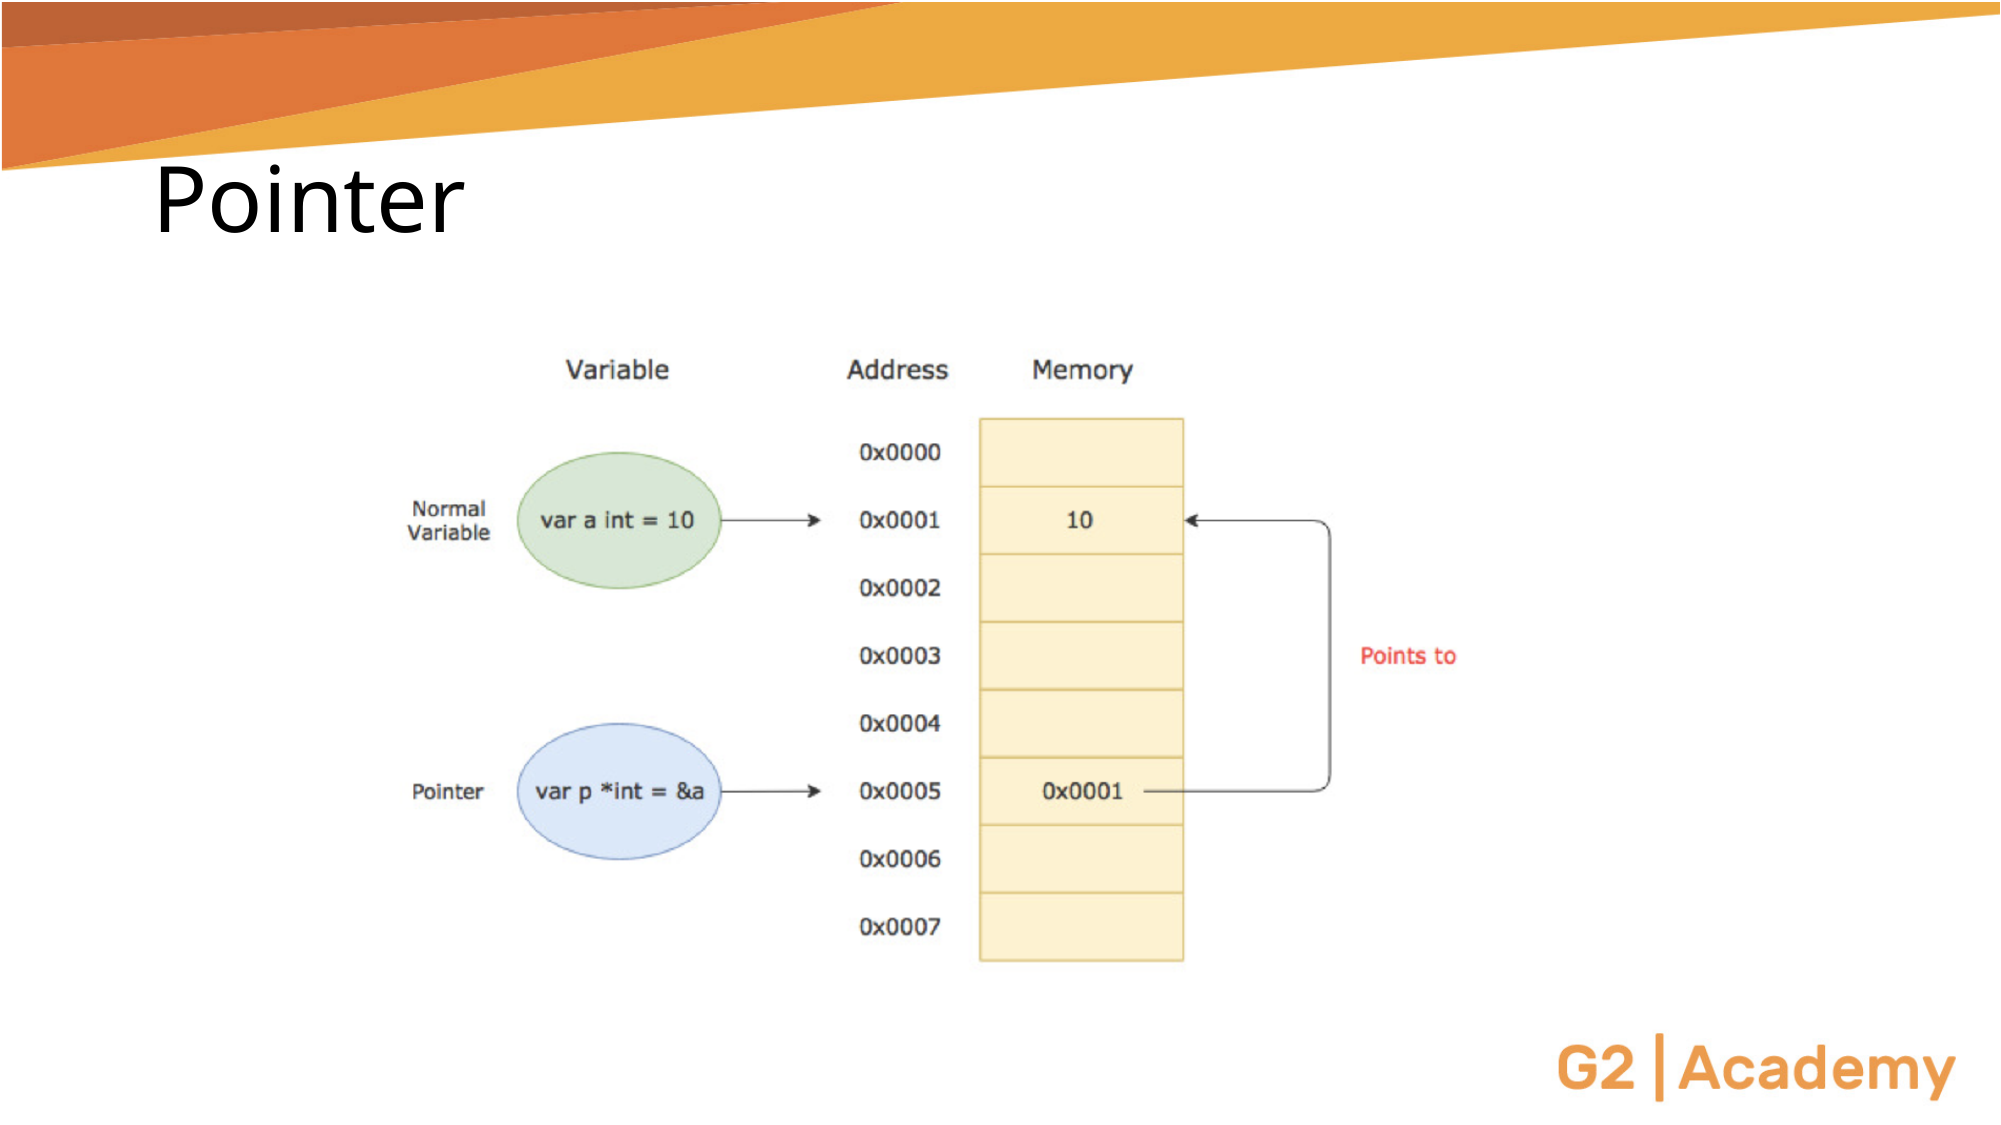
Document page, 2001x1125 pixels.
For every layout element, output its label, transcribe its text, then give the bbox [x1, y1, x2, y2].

picture [1, 2, 2000, 1125]
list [303, 299, 1697, 1014]
title Pointer [137, 127, 1863, 278]
